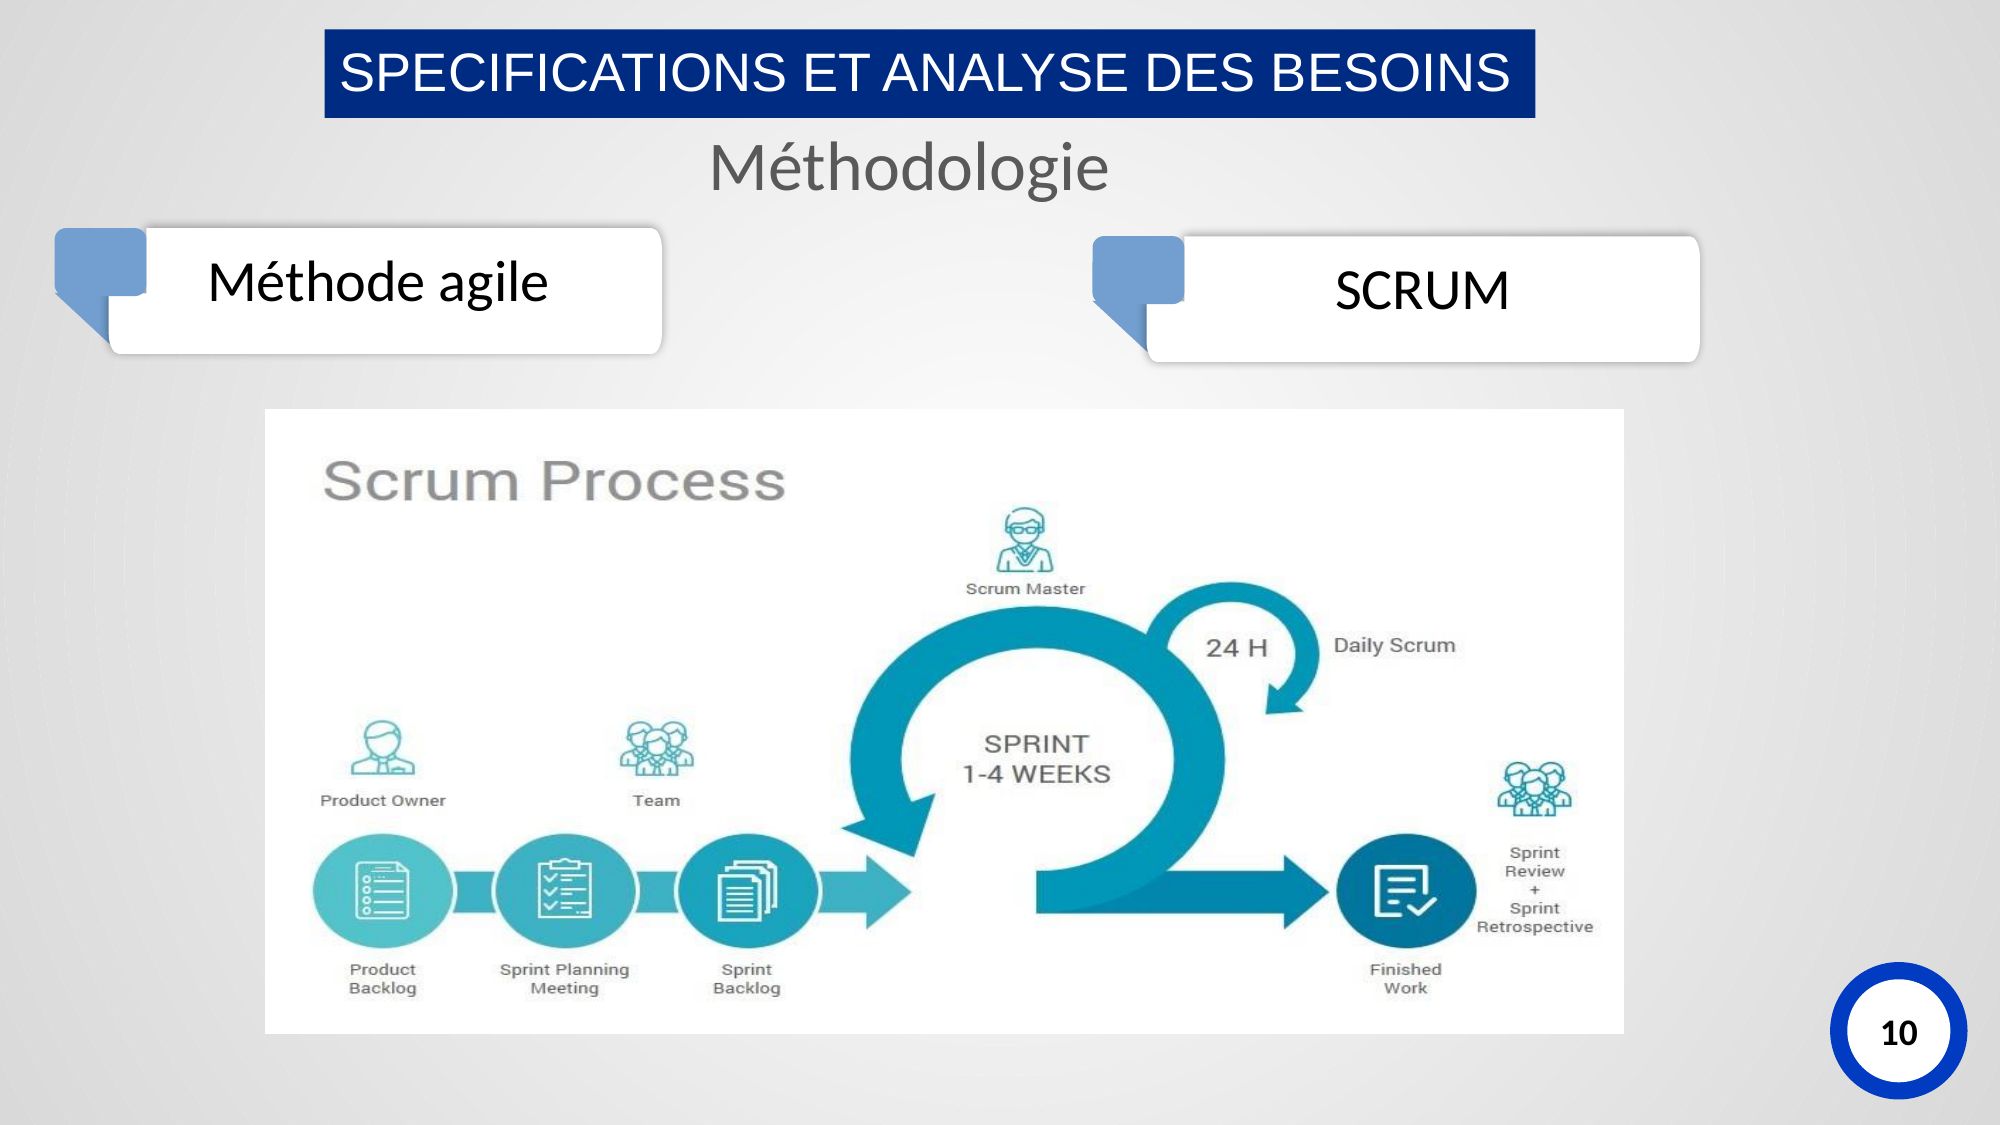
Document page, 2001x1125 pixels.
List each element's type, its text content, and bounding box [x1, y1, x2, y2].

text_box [1092, 236, 1700, 362]
title Méthodologie [708, 118, 1120, 207]
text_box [54, 228, 662, 354]
text_box SPECIFICATIONS ET ANALYSE DES BESOINS [324, 29, 1536, 118]
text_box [1830, 962, 1968, 1100]
picture [265, 409, 1624, 1034]
